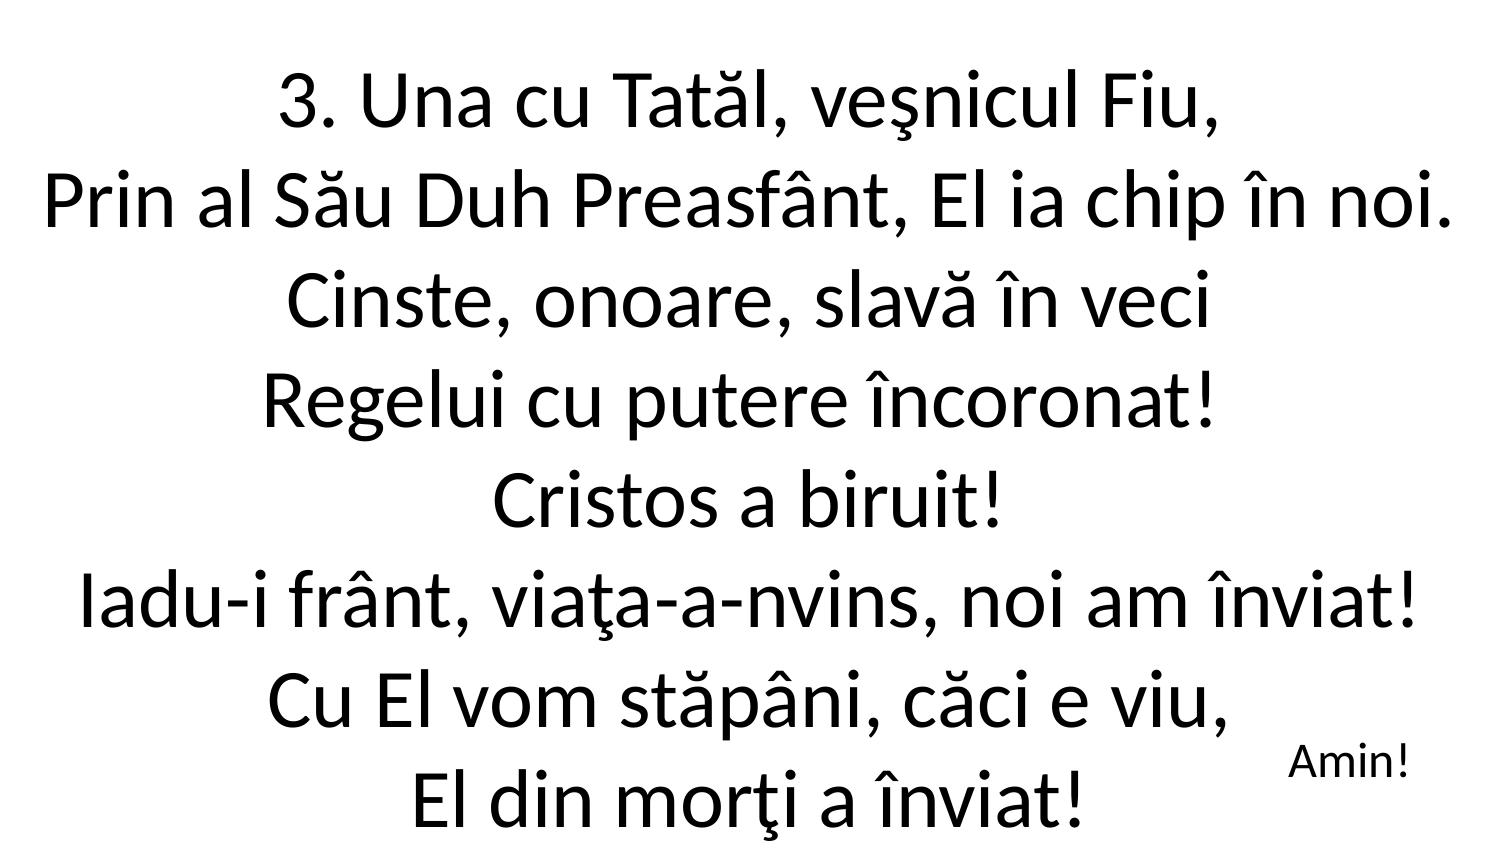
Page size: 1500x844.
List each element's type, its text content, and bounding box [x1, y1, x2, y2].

text_box 3. Una cu Tatăl, veşnicul Fiu, Prin al Său Duh Preasfânt, El ia chip în noi. Cinste, onoare, slavă în veci Regelui cu putere încoronat! Cristos a biruit! Iadu-­i frânt, viaţa­-a-­nvins, noi am înviat! Cu El vom stăpâni, căci e viu, El din morţi a înviat! [28, 0, 1472, 844]
text_box Amin! [1273, 674, 1427, 795]
